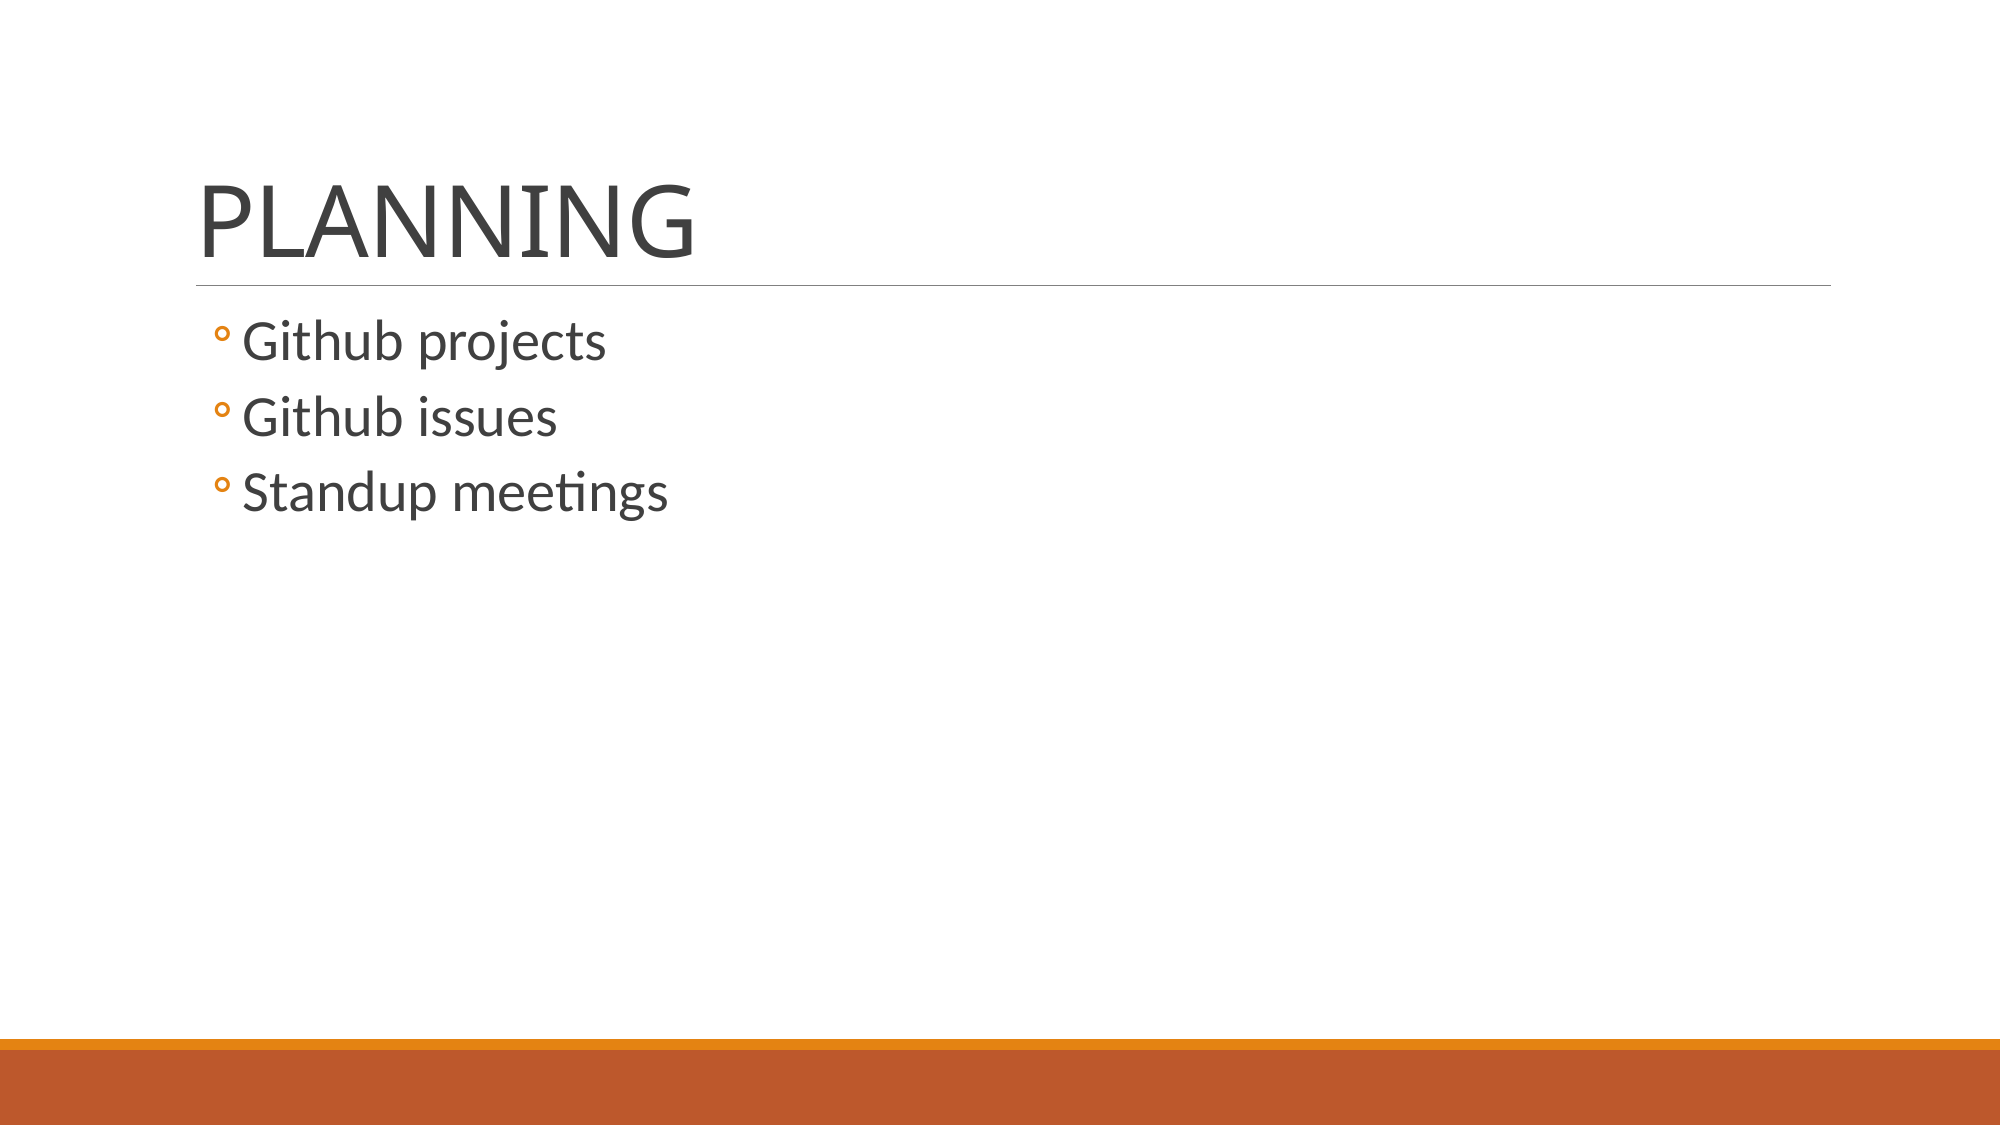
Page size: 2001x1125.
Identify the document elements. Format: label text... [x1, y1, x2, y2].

list Github projects Github issues Standup meetings [180, 302, 1830, 963]
title PLANNING [180, 47, 1830, 285]
